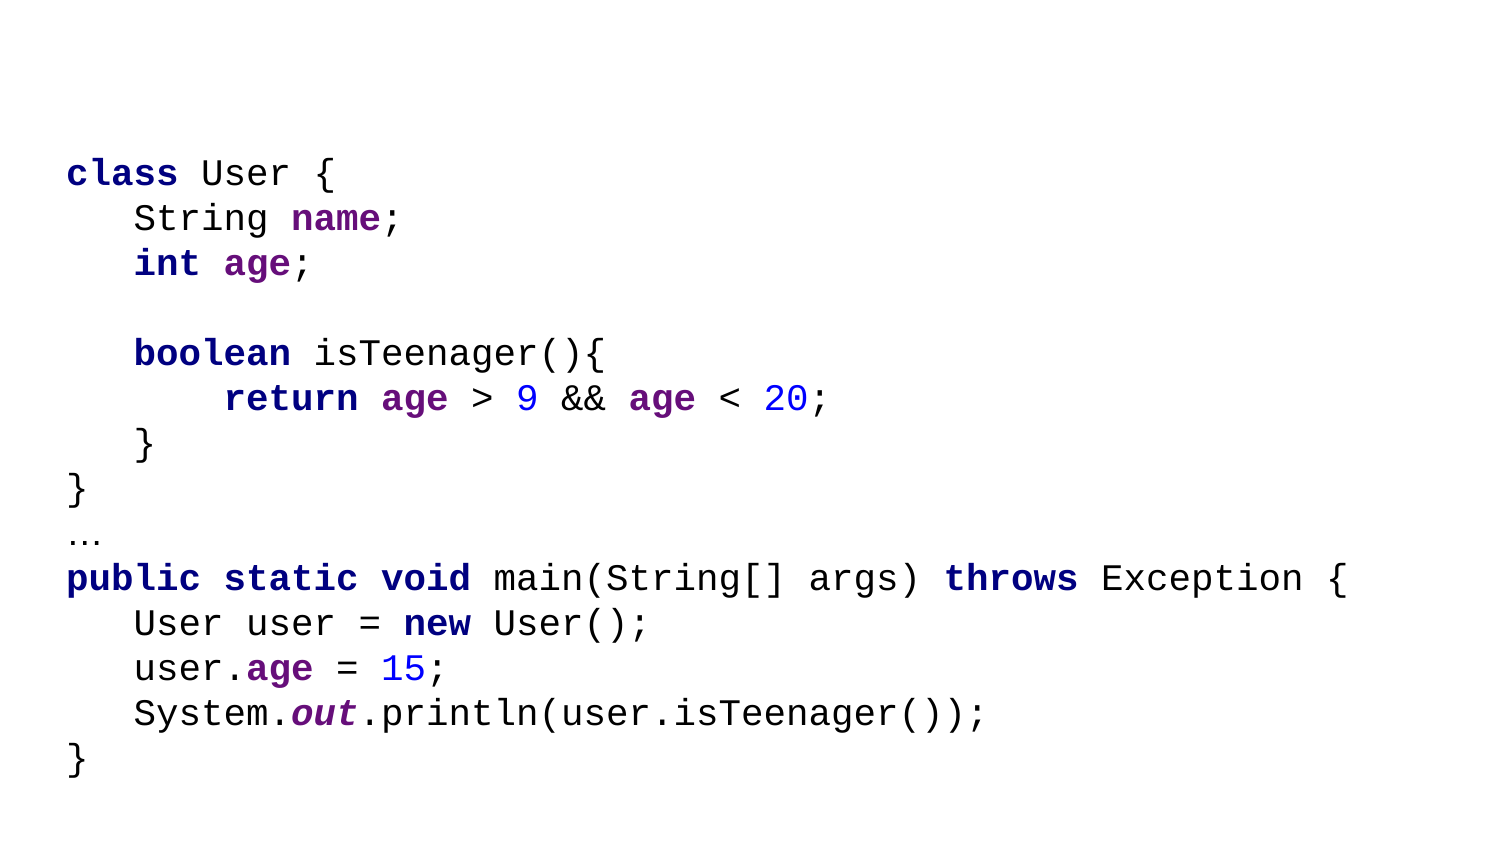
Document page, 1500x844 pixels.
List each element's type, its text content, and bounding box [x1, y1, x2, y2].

title class User { String name; int age; boolean isTeenager(){ return age > 9 && age < 20; } } … public static void main(String[] args) throws Exception { User user = new User(); user.age = 15; System.out.println(user.isTeenager()); } [51, 122, 1449, 793]
